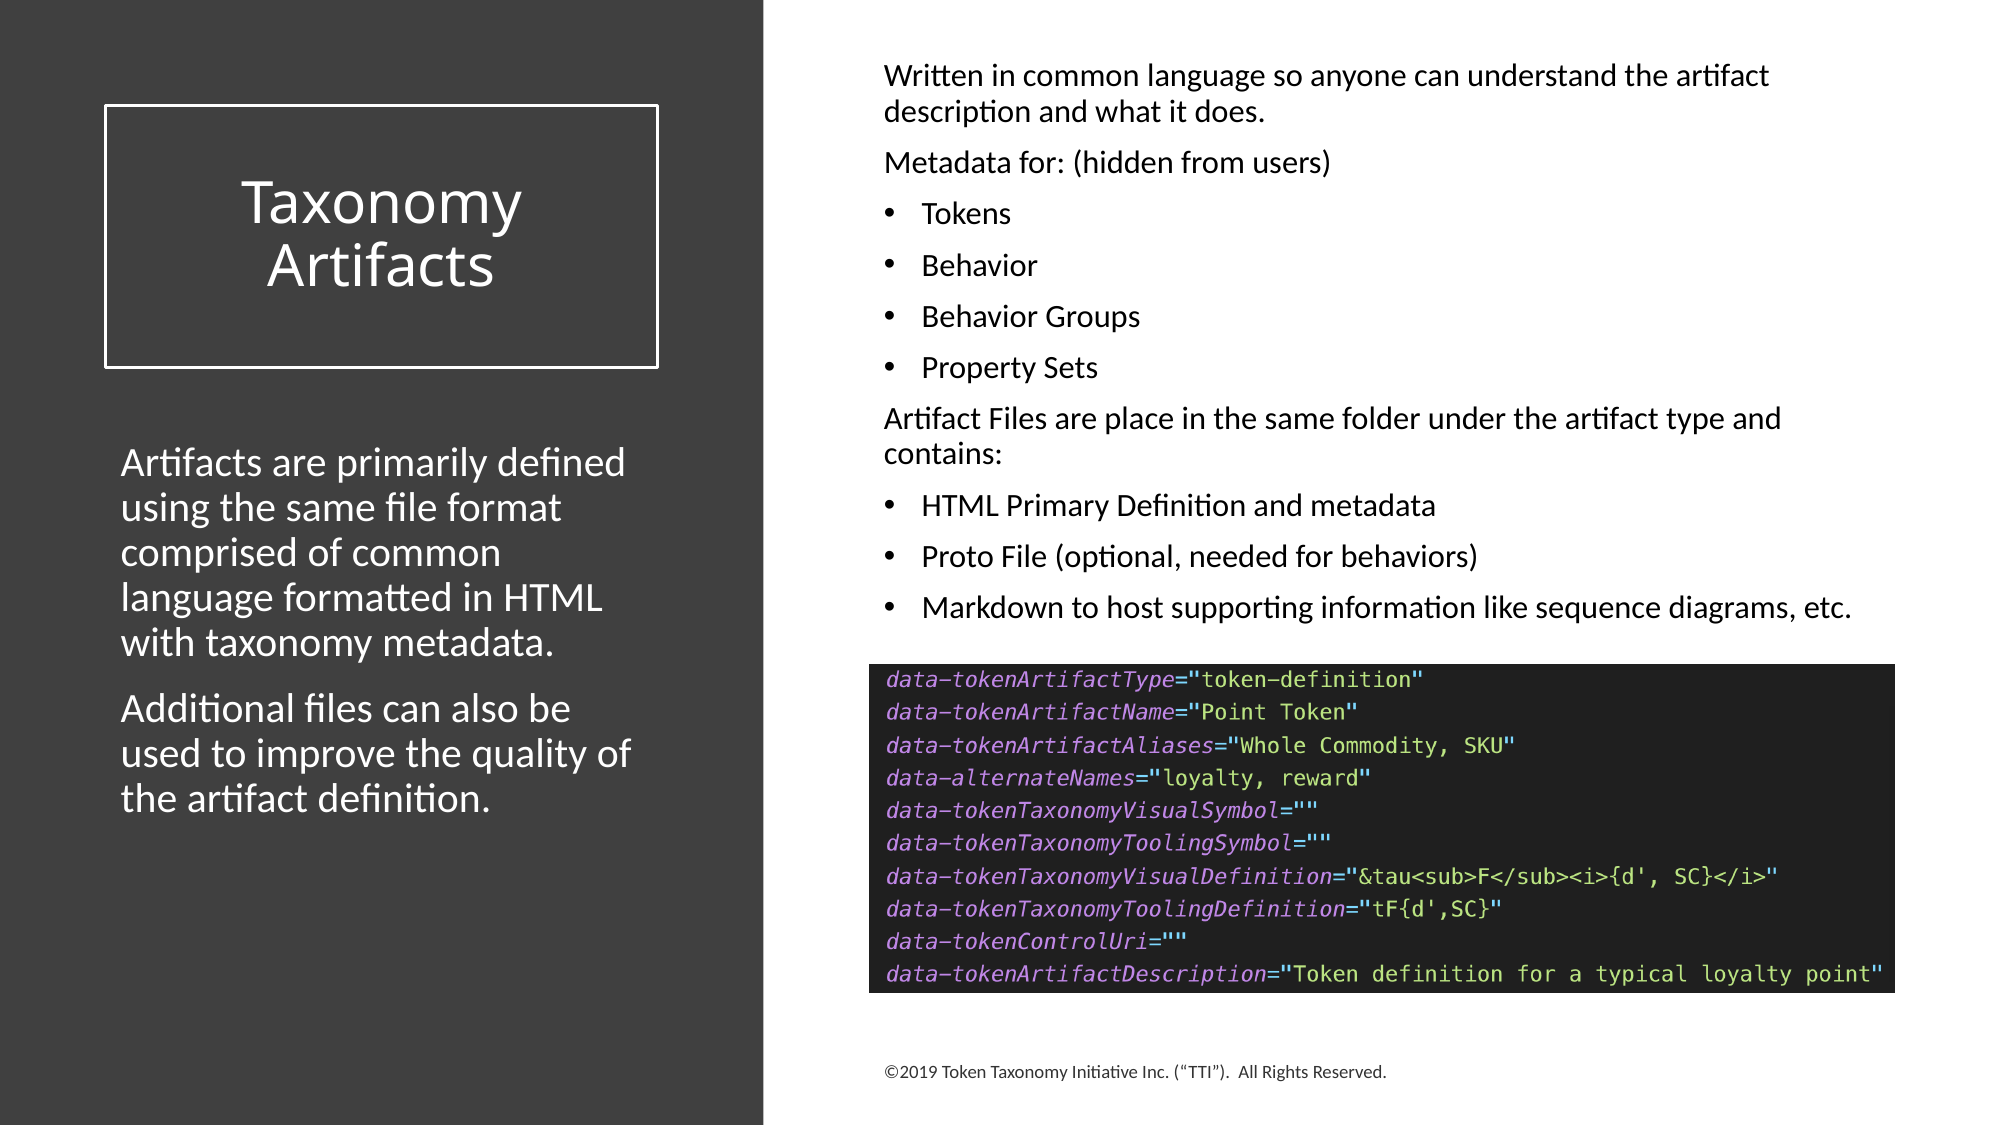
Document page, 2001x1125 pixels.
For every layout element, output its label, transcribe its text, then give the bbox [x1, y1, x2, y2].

footer ©2019 Token Taxonomy Initiative Inc. (“TTI”). All Rights Reserved. [869, 1042, 1621, 1103]
picture [869, 664, 1895, 993]
text_box [0, 0, 764, 1125]
title Taxonomy Artifacts [105, 105, 658, 368]
list Artifacts are primarily defined using the same file format comprised of common language formatted in HTML with taxonomy metadata. Additional files can also be used to improve the quality of the artifact definition. [105, 432, 658, 994]
text_box Written in common language so anyone can understand the artifact description and what it does. Metadata for: (hidden from users) Tokens Behavior Behavior Groups Property Sets Artifact Files are place in the same folder under the artifact type and contains: HTML Primary Definition and metadata Proto File (optional, needed for behaviors) Markdown to host supporting information like sequence diagrams, etc. [869, 51, 1895, 635]
